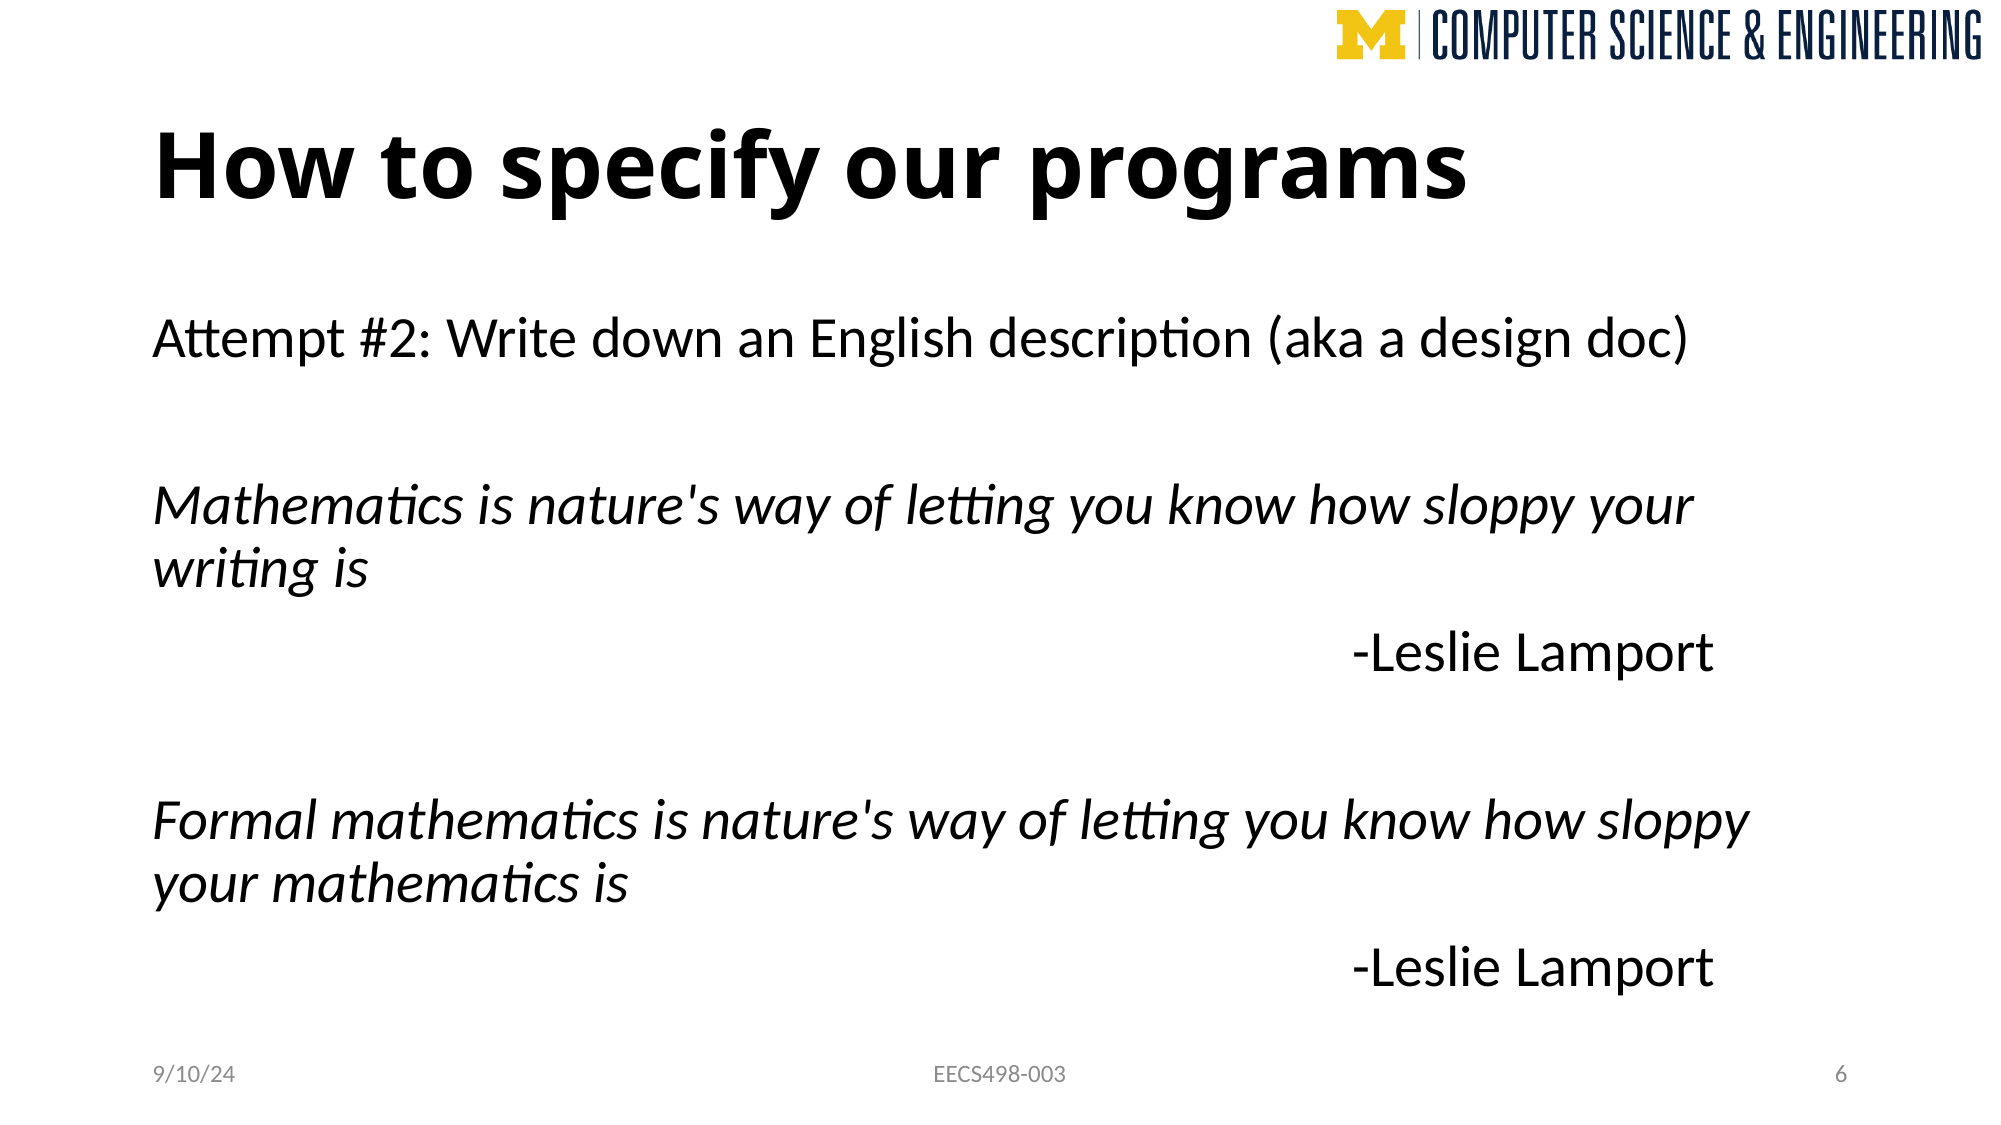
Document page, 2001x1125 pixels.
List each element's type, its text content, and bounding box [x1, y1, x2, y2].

footer EECS498-003 [662, 1042, 1338, 1103]
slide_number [137, 1042, 588, 1103]
picture [1337, 9, 1981, 60]
title How to specify our programs [137, 59, 1863, 278]
list Attempt #2: Write down an English description (aka a design doc) Mathematics is nature's way of letting you know how sloppy your writing is -Leslie Lamport Formal mathematics is nature's way of letting you know how sloppy your mathematics is -Leslie Lamport [137, 299, 1863, 1014]
slide_number 6 [1412, 1042, 1863, 1103]
